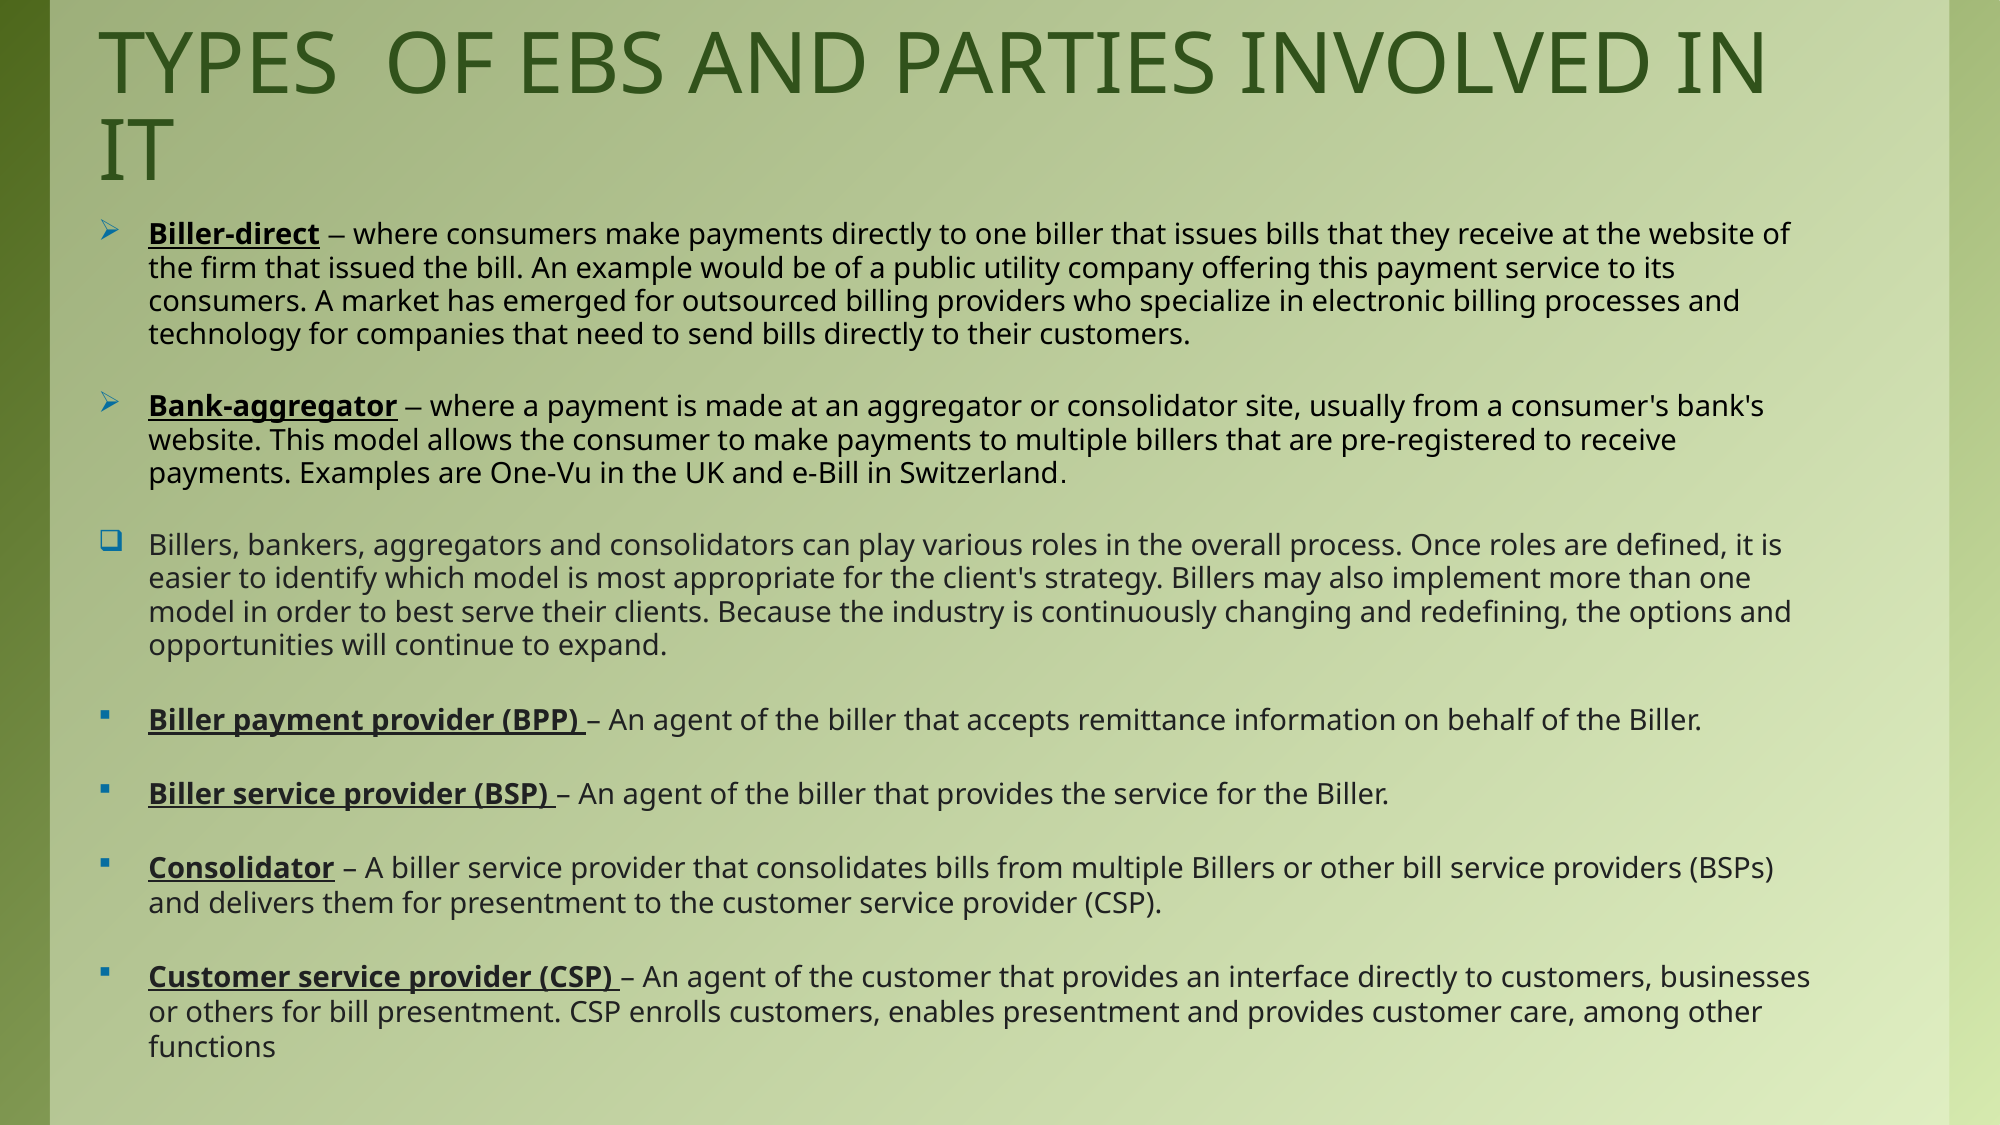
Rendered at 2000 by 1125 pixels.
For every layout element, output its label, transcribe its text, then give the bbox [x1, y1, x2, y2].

title TYPES OF EBS AND PARTIES INVOLVED IN IT [78, 12, 1850, 208]
list Biller-direct – where consumers make payments directly to one biller that issues bills that they receive at the website of the firm that issued the bill. An example would be of a public utility company offering this payment service to its consumers. A market has emerged for outsourced billing providers who specialize in electronic billing processes and technology for companies that need to send bills directly to their customers. Bank-aggregator – where a payment is made at an aggregator or consolidator site, usually from a consumer's bank's website. This model allows the consumer to make payments to multiple billers that are pre-registered to receive payments. Examples are One-Vu in the UK and e-Bill in Switzerland. Billers, bankers, aggregators and consolidators can play various roles in the overall process. Once roles are defined, it is easier to identify which model is most appropriate for the client's strategy. Billers may also implement more than one model in order to best serve their clients. Because the industry is continuously changing and redefining, the options and opportunities will continue to expand. Biller payment provider (BPP) – An agent of the biller that accepts remittance information on behalf of the Biller. Biller service provider (BSP) – An agent of the biller that provides the service for the Biller. Consolidator – A biller service provider that consolidates bills from multiple Billers or other bill service providers (BSPs) and delivers them for presentment to the customer service provider (CSP). Customer service provider (CSP) – An agent of the customer that provides an interface directly to customers, businesses or others for bill presentment. CSP enrolls customers, enables presentment and provides customer care, among other functions [78, 208, 1850, 1094]
